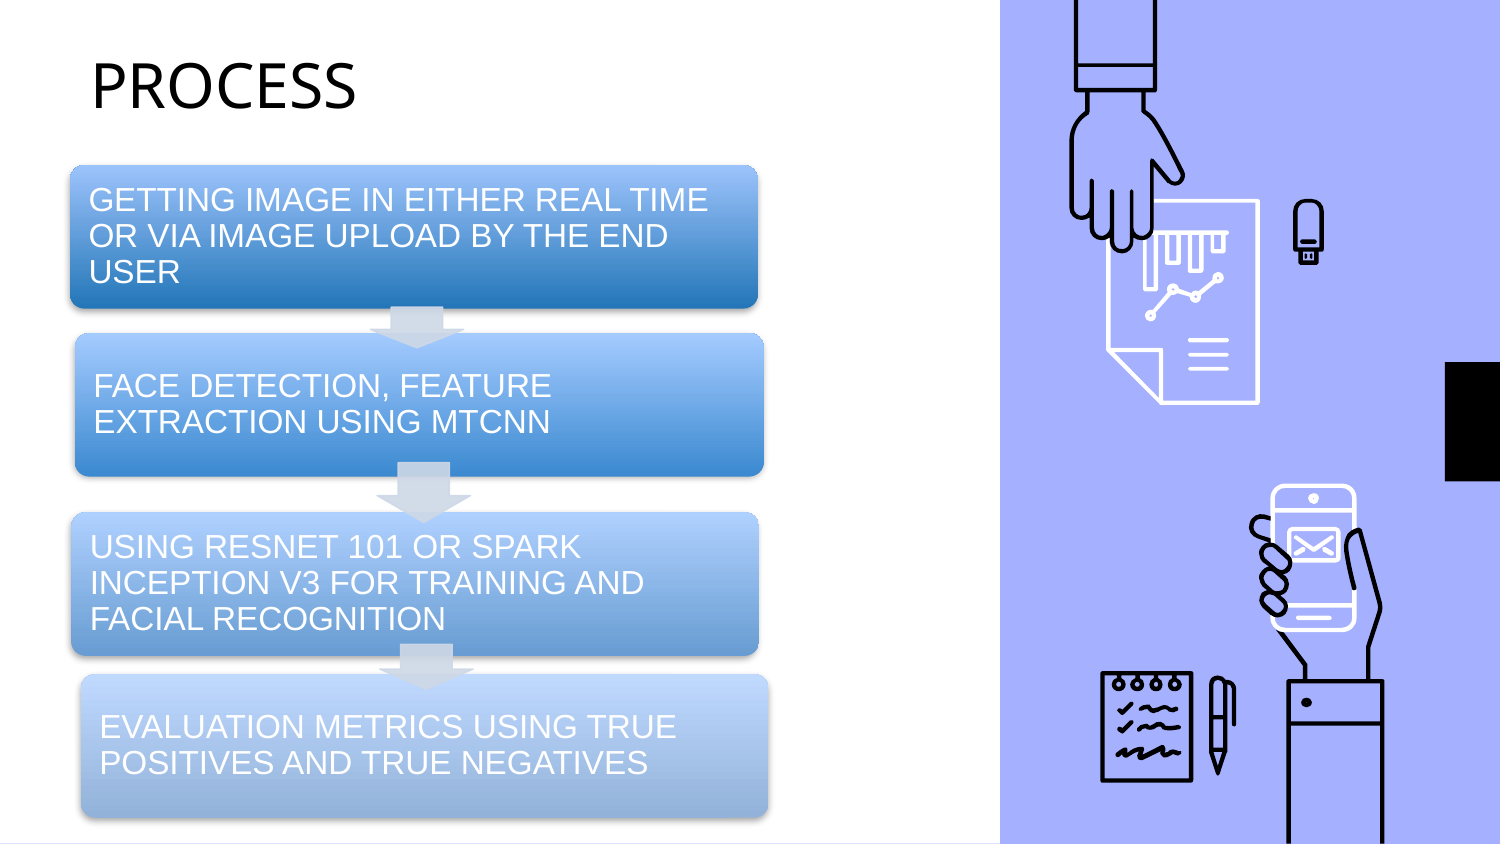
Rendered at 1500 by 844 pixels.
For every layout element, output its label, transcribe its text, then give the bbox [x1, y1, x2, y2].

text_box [69, 164, 930, 819]
title PROCESS [75, 68, 918, 137]
